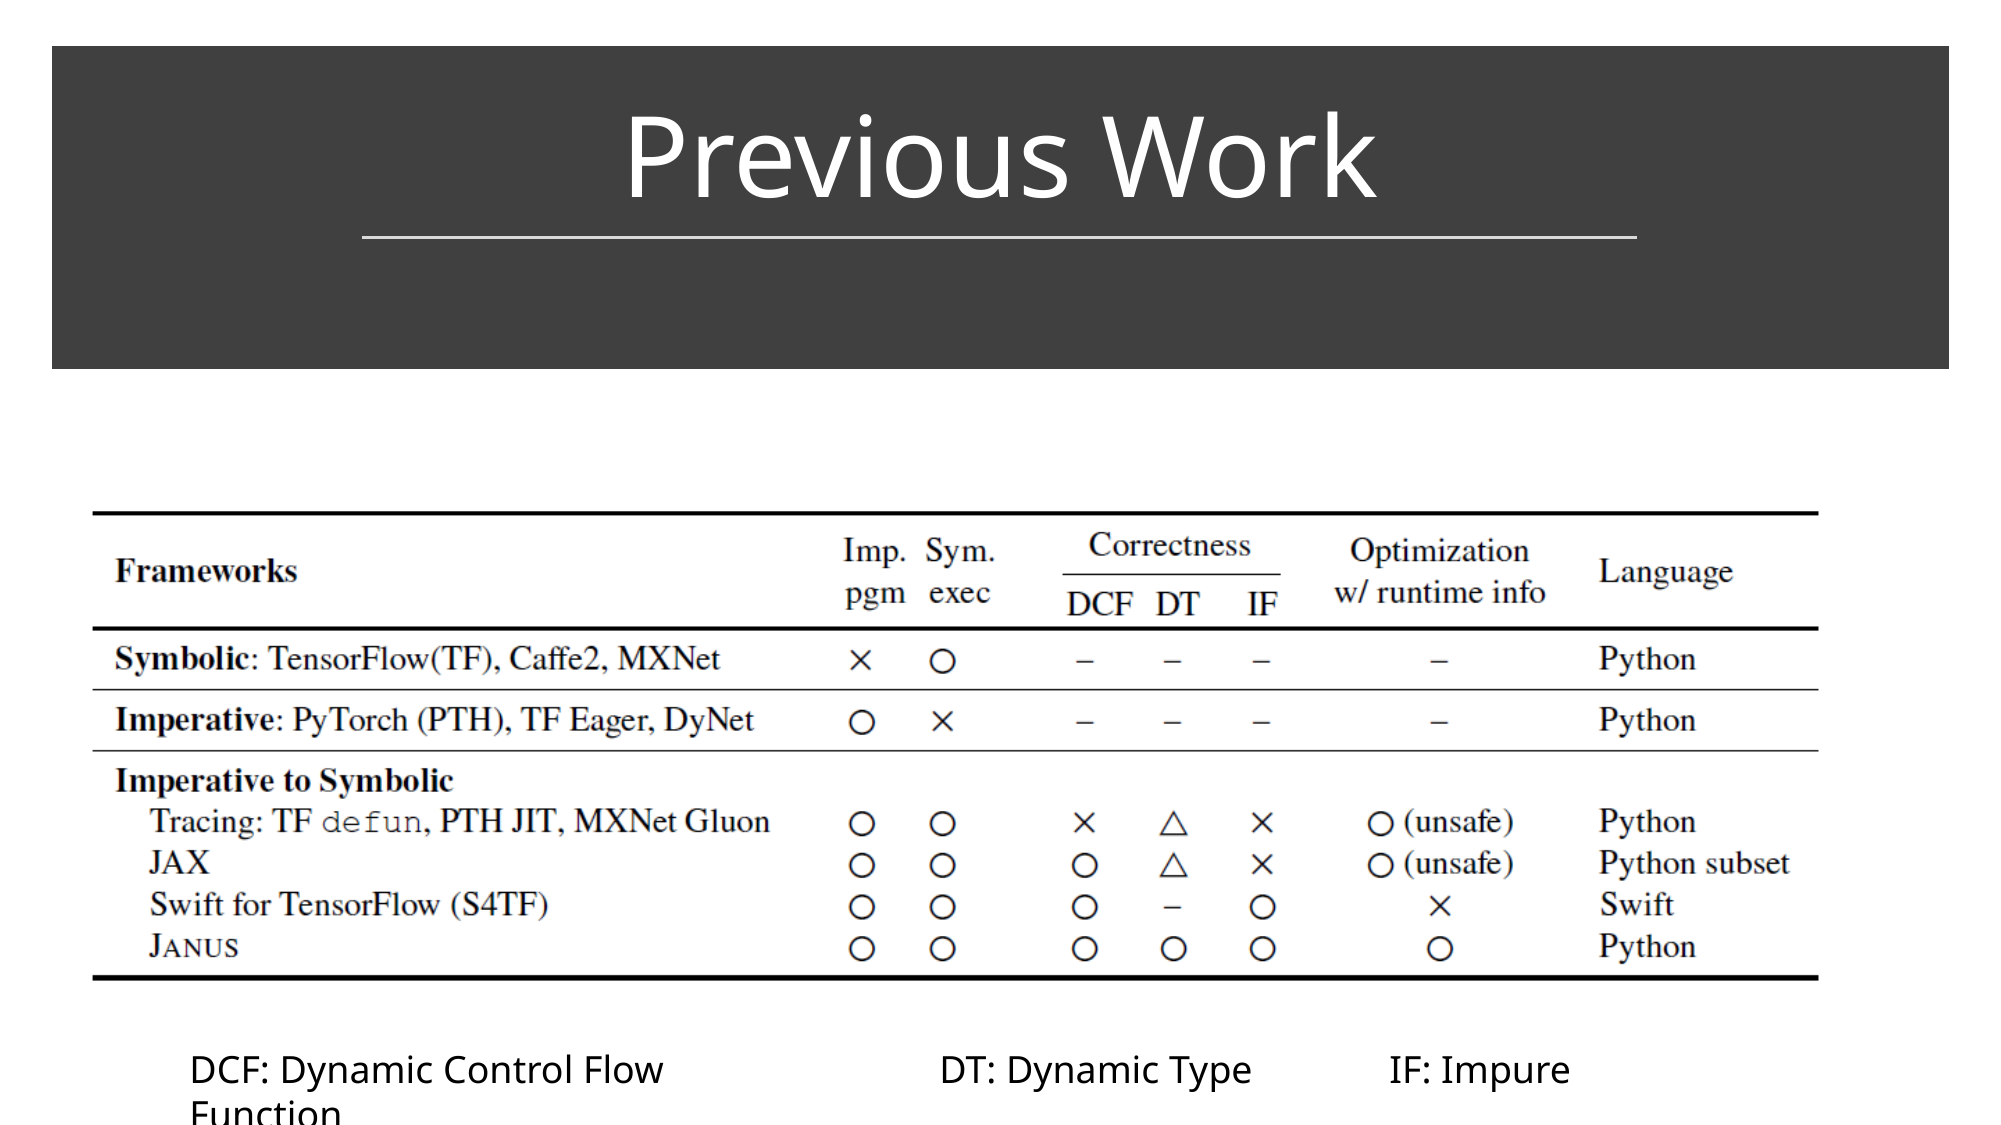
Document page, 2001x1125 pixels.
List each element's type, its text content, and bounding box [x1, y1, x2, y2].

title Previous Work [86, 76, 1914, 230]
text_box DCF: Dynamic Control Flow DT: Dynamic Type IF: Impure Function [174, 1038, 1701, 1125]
text_box [61, 55, 1939, 360]
picture [52, 463, 1939, 1016]
